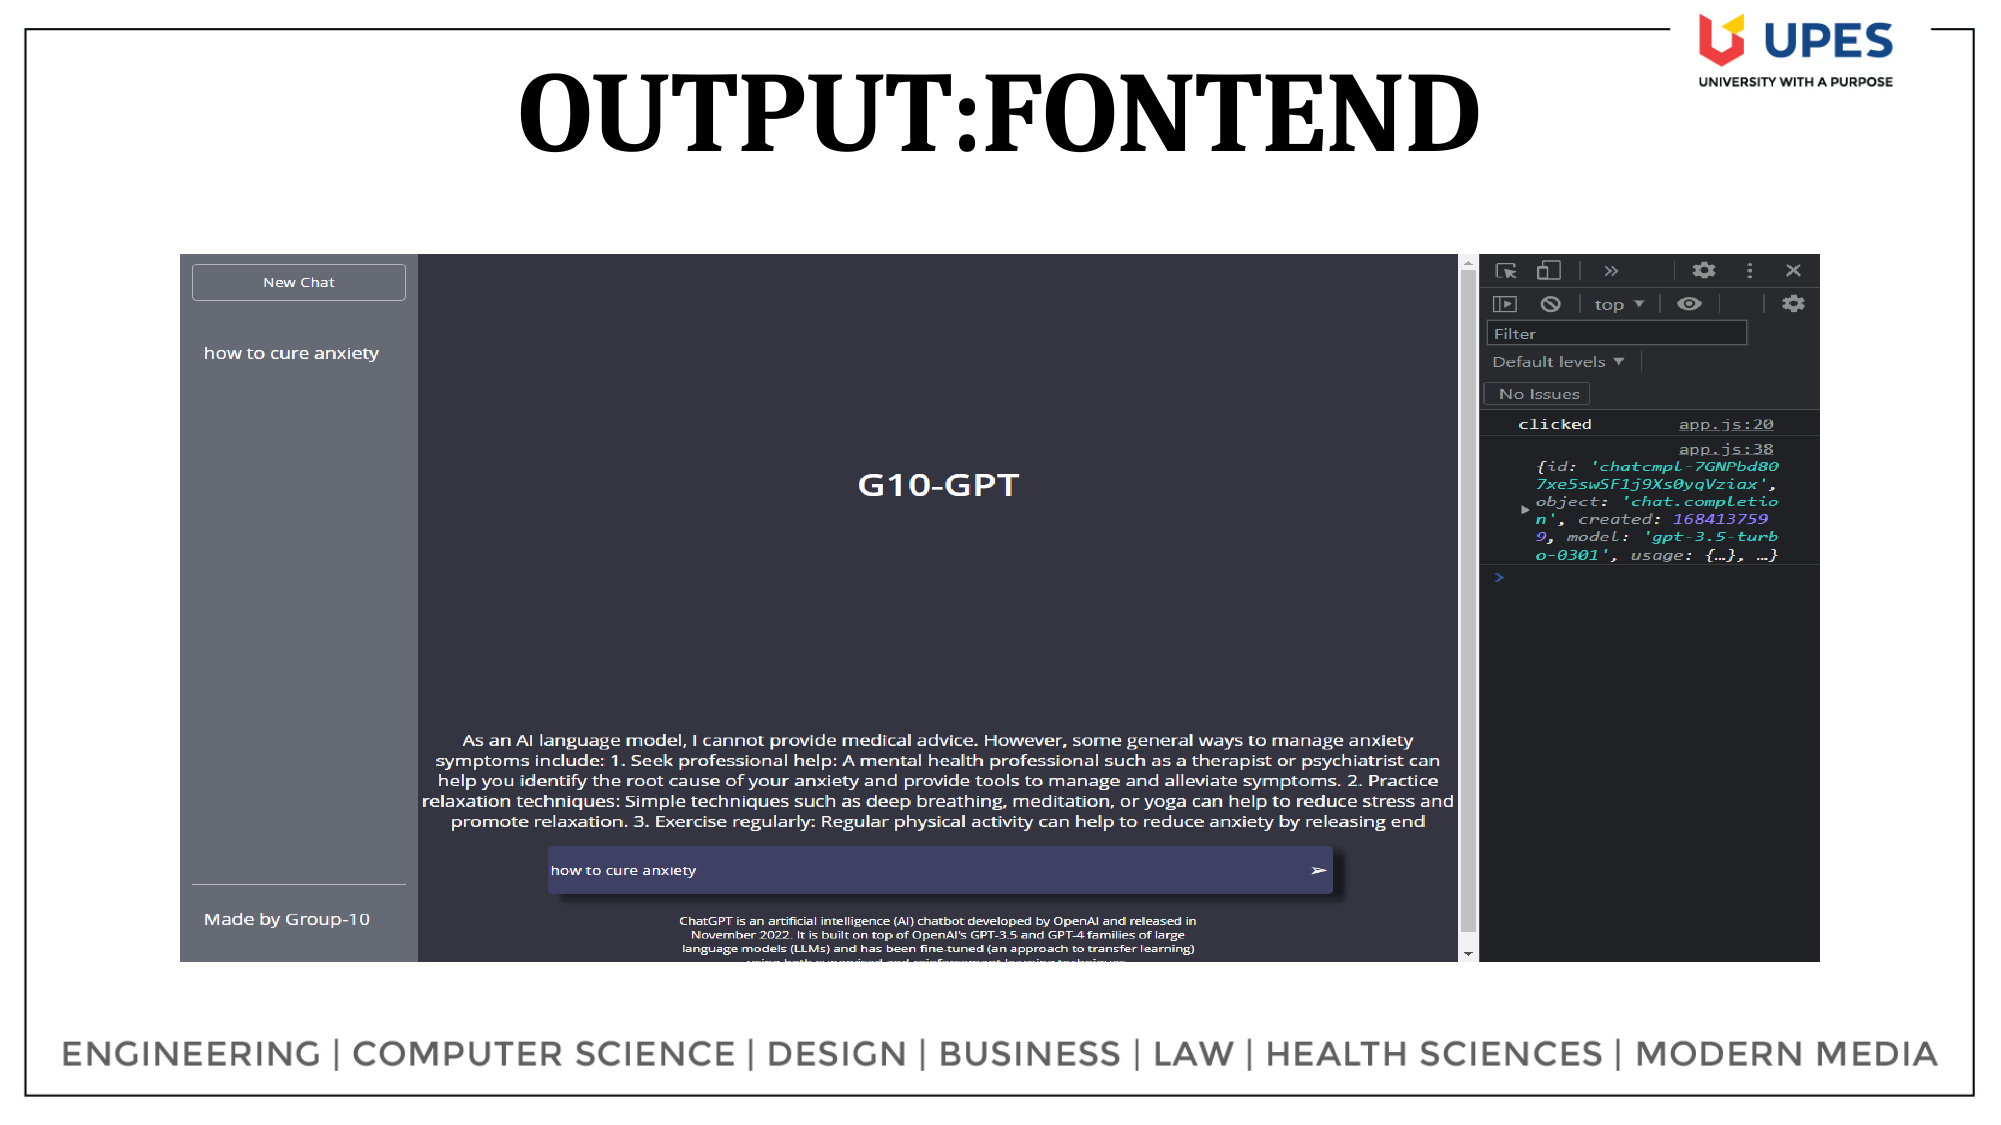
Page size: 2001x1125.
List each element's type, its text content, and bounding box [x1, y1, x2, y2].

text_box OUTPUT:FONTEND [403, 29, 1597, 182]
picture [0, 0, 2000, 1125]
